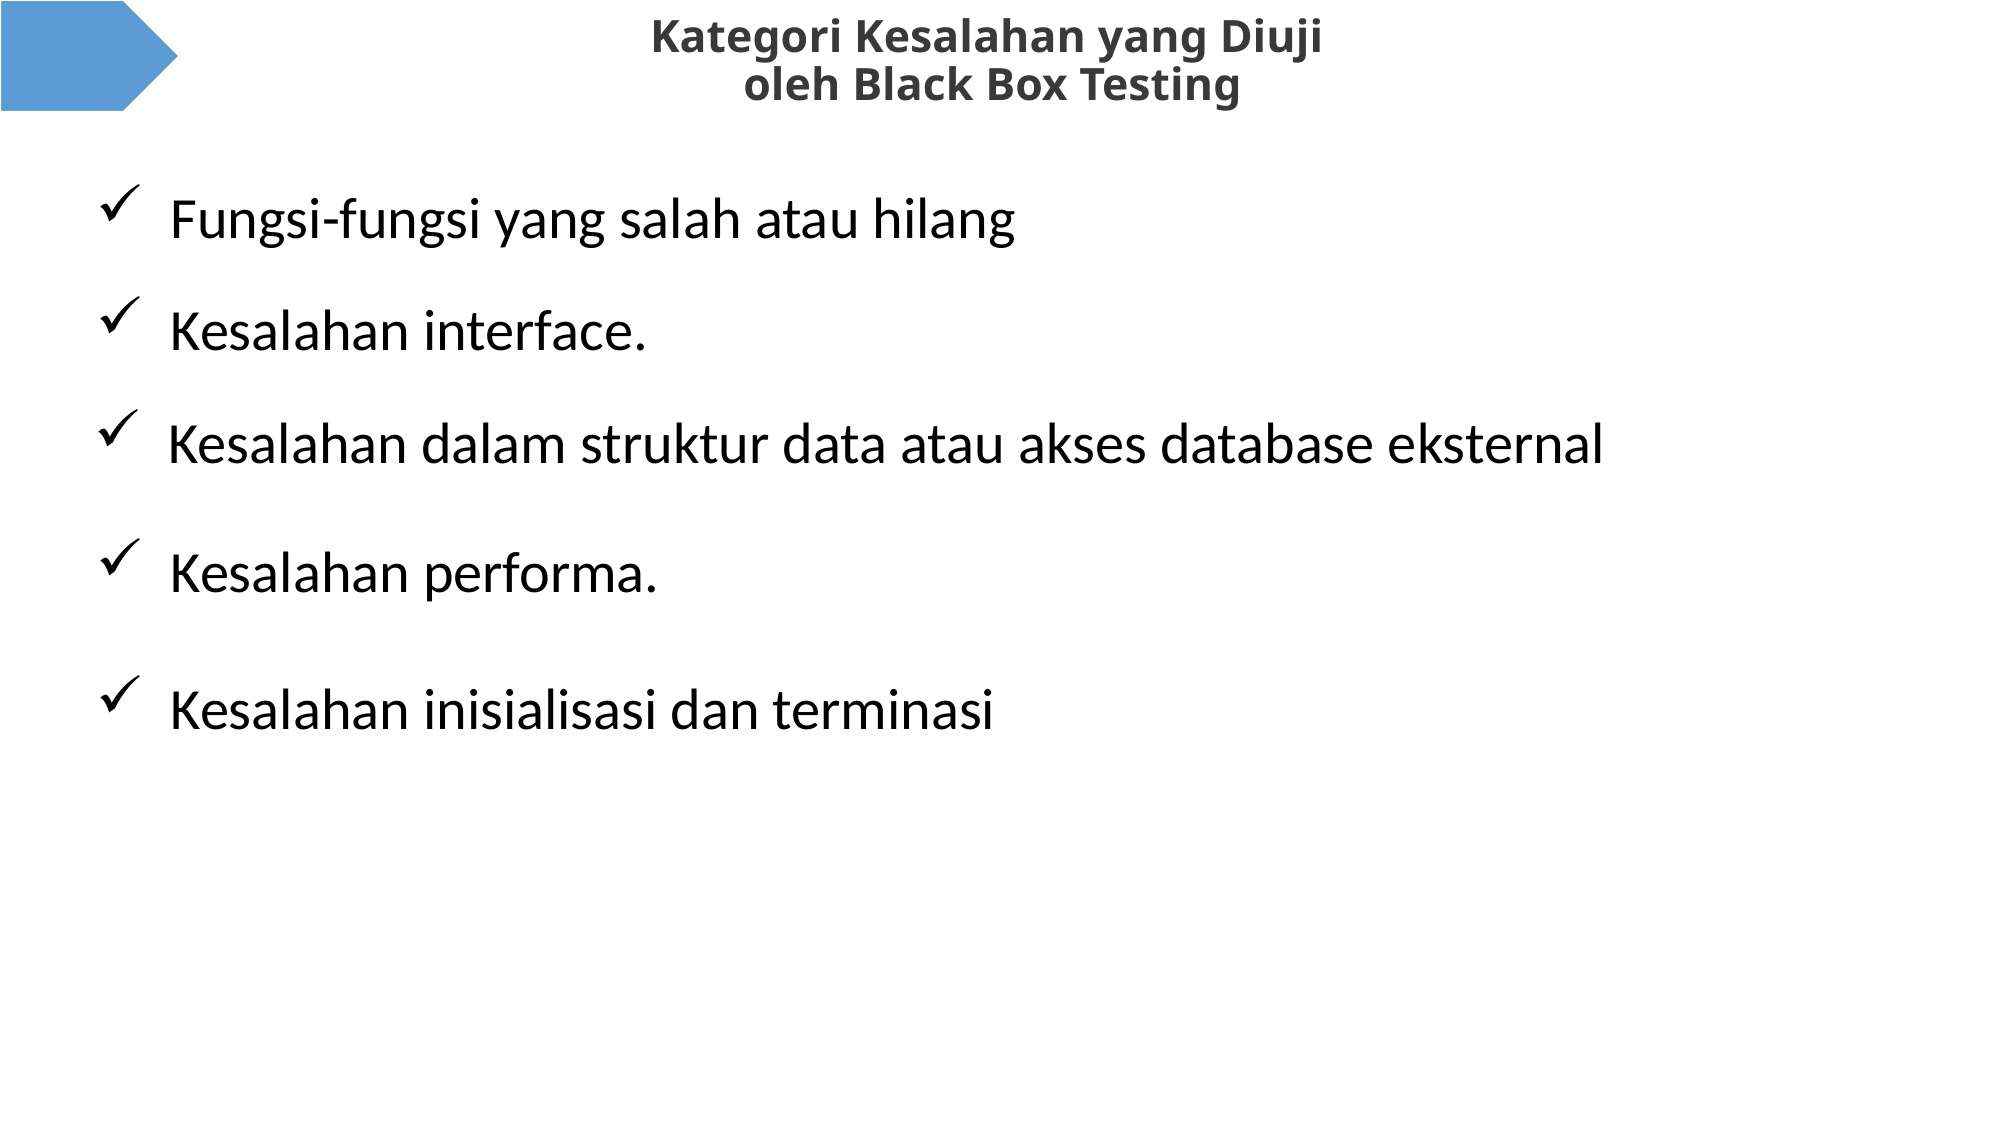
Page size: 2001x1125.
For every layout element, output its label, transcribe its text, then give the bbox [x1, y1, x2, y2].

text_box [0, 0, 180, 112]
title Kategori Kesalahan yang Diuji oleh Black Box Testing [207, 6, 1779, 119]
text_box Kesalahan inisialisasi dan terminasi [55, 625, 1865, 788]
text_box Kesalahan performa. [55, 496, 1865, 625]
text_box Kesalahan interface. [55, 268, 1865, 387]
text_box Fungsi-fungsi yang salah atau hilang [55, 156, 1865, 268]
text_box Kesalahan dalam struktur data atau akses database eksternal [53, 367, 1863, 514]
